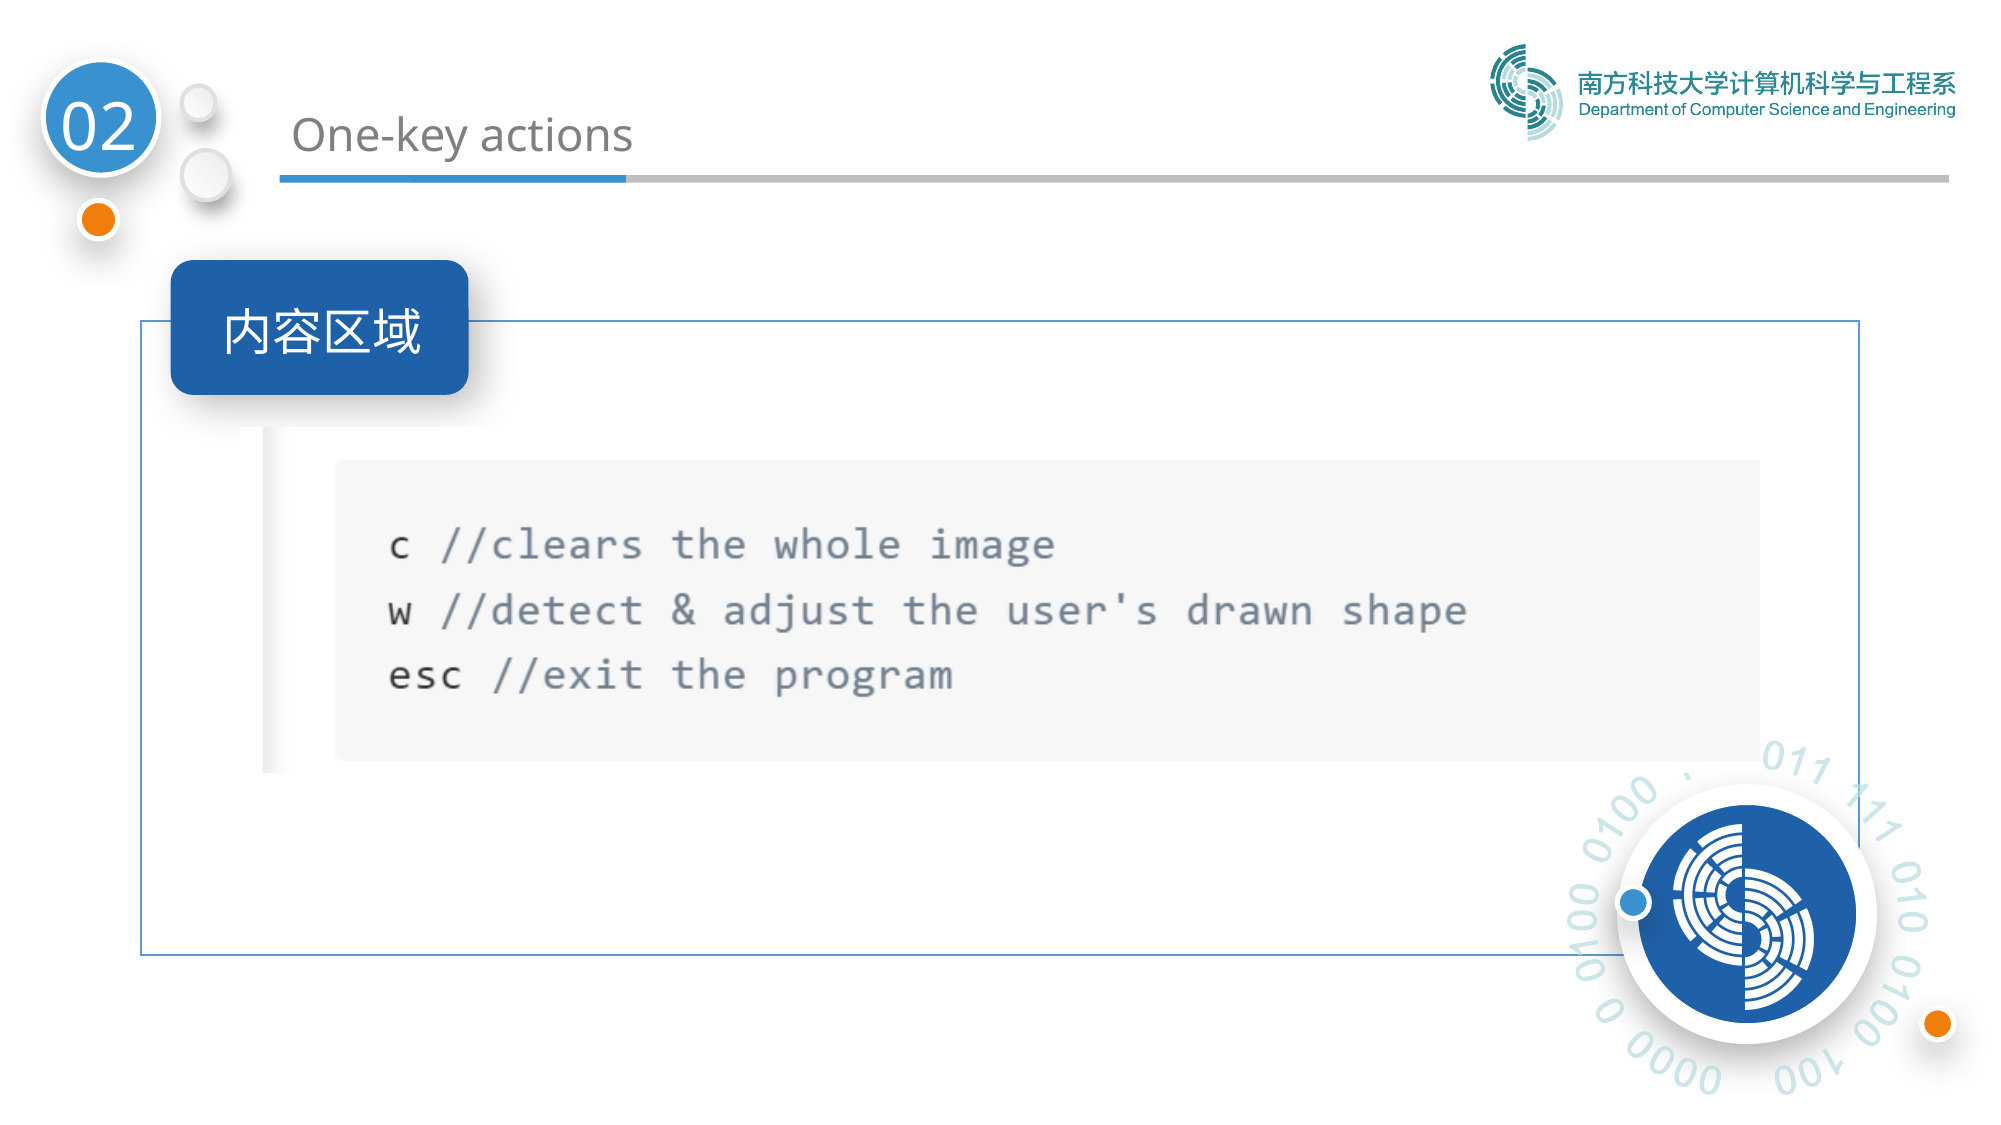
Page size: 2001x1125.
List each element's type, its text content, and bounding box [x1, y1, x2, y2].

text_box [163, 260, 469, 395]
text_box One-key actions [290, 95, 635, 161]
picture [1490, 44, 1960, 141]
picture [239, 427, 1928, 1095]
text_box 02 [60, 68, 138, 164]
